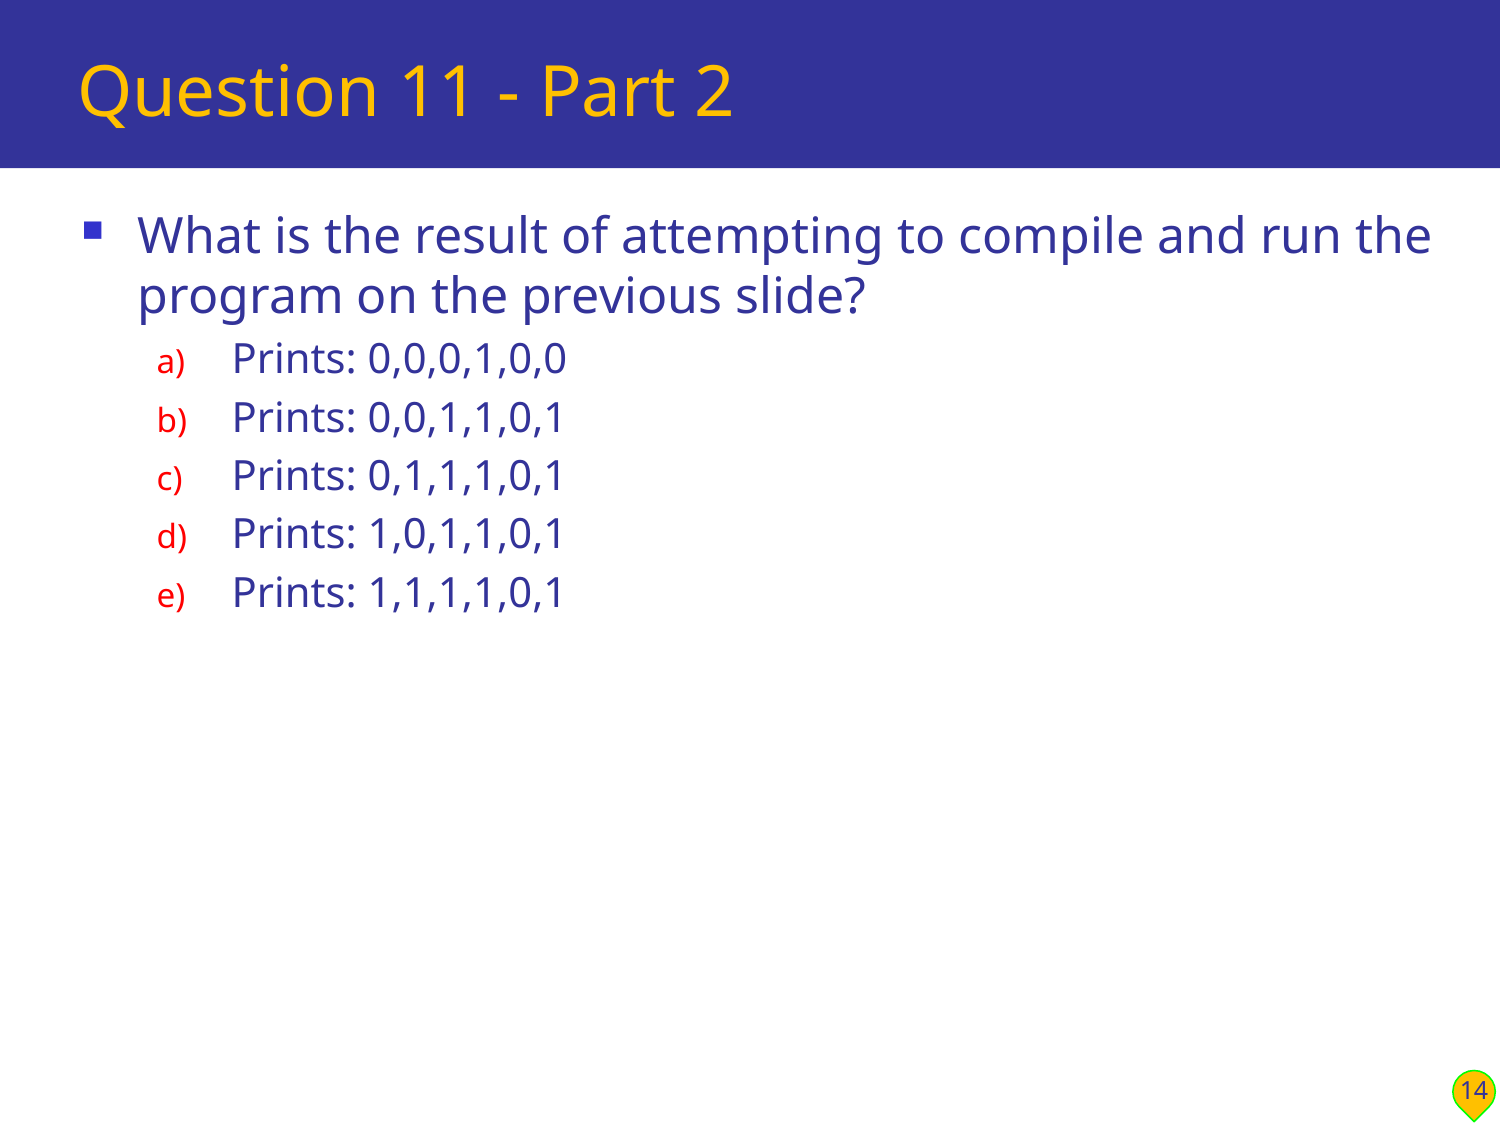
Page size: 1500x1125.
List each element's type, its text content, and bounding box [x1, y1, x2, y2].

list What is the result of attempting to compile and run the program on the previous slide? Prints: 0,0,0,1,0,0 Prints: 0,0,1,1,0,1 Prints: 0,1,1,1,0,1 Prints: 1,0,1,1,0,1 Prints: 1,1,1,1,0,1 [66, 196, 1460, 1007]
footer 14 [1431, 1040, 1500, 1117]
title Question 11 - Part 2 [61, 24, 1465, 139]
